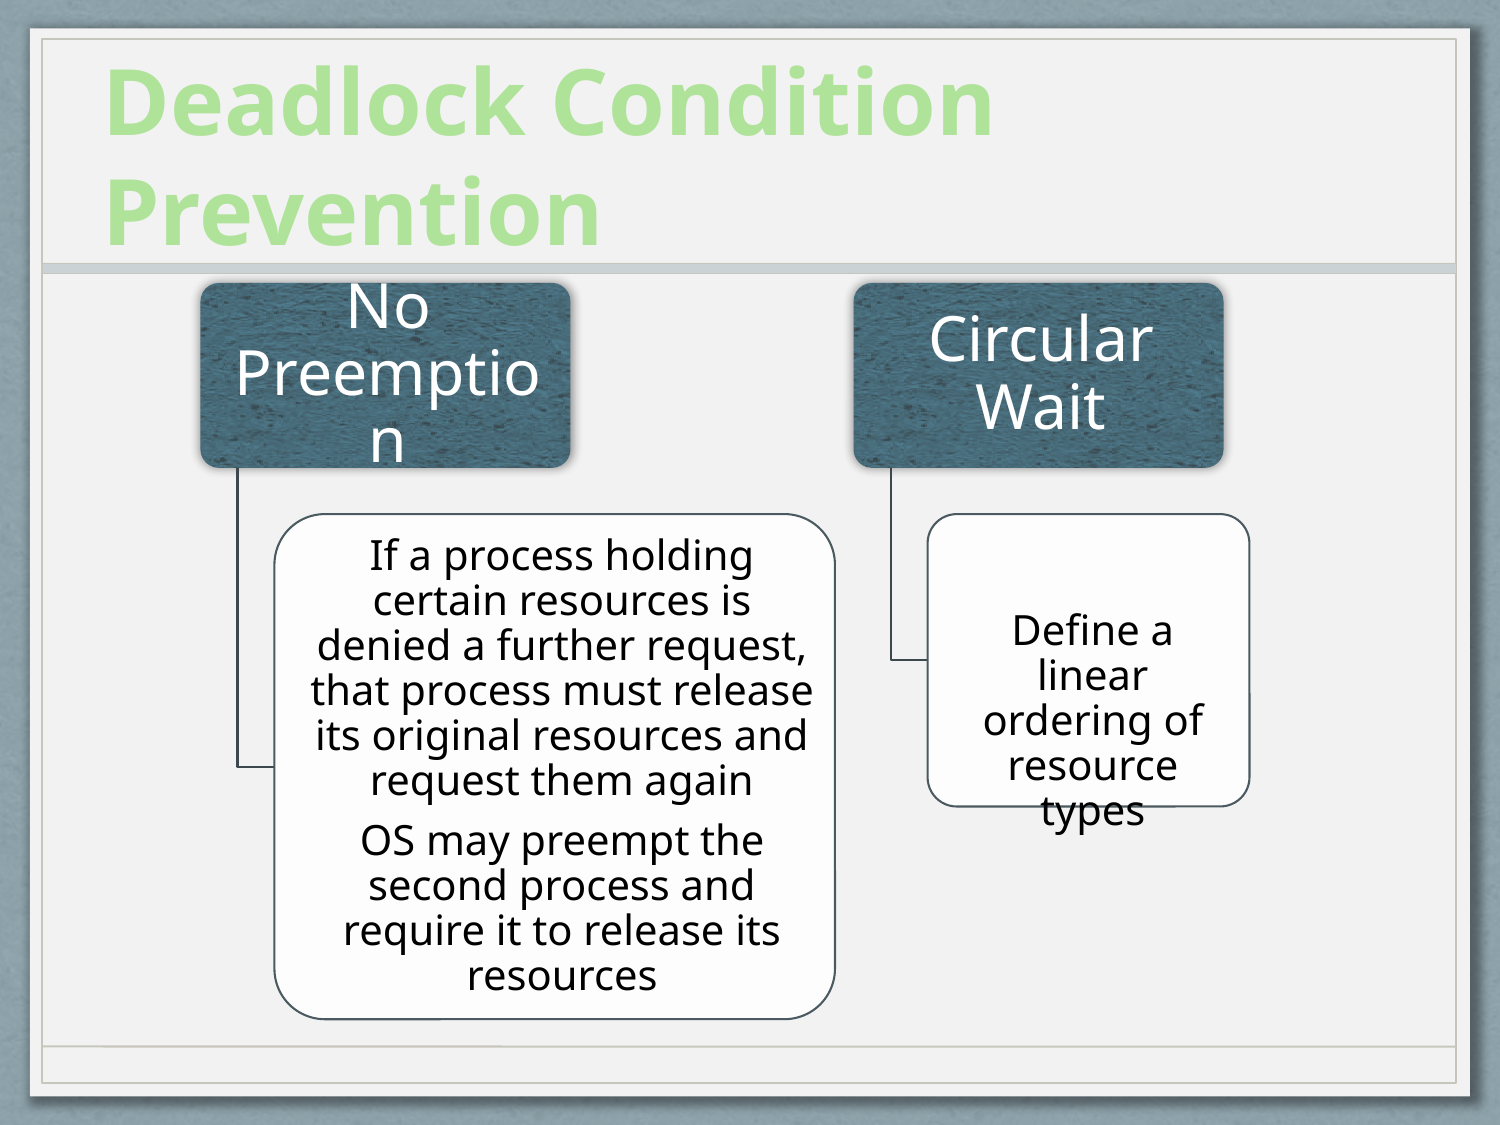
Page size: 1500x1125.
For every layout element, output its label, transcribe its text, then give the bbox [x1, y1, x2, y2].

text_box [149, 281, 1301, 1021]
title Deadlock Condition Prevention [87, 99, 1438, 317]
